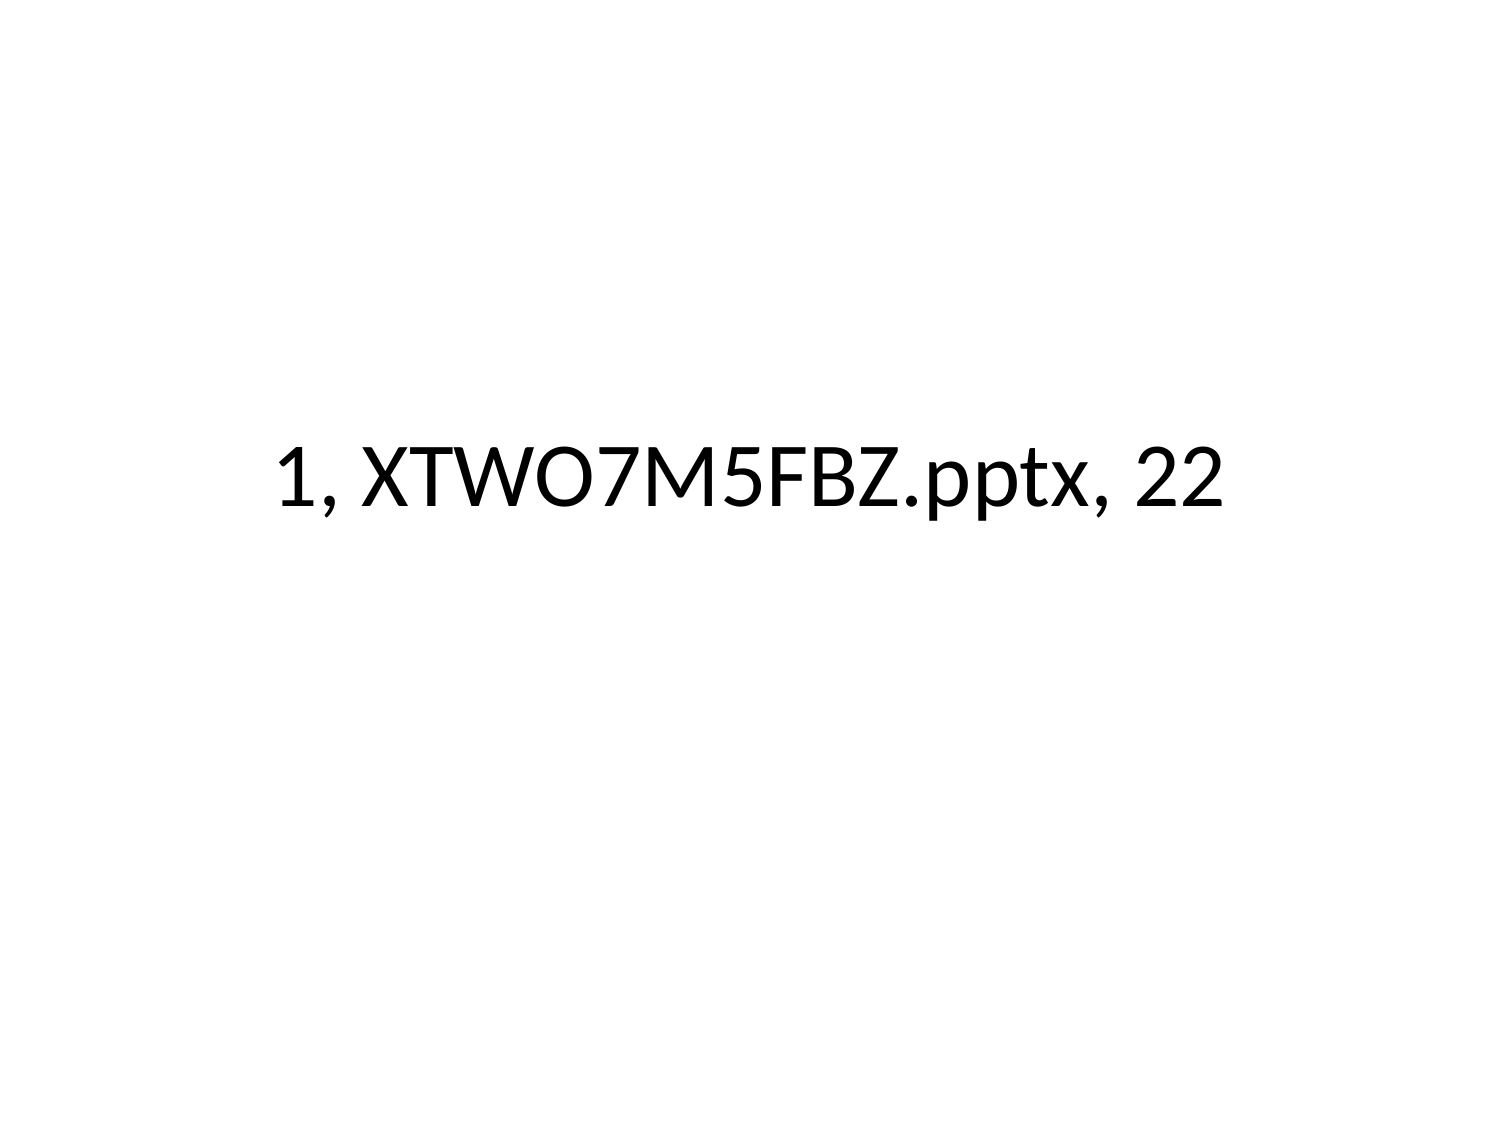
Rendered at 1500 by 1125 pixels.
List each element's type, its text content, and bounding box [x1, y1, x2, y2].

title 1, XTWO7M5FBZ.pptx, 22 [112, 349, 1388, 591]
